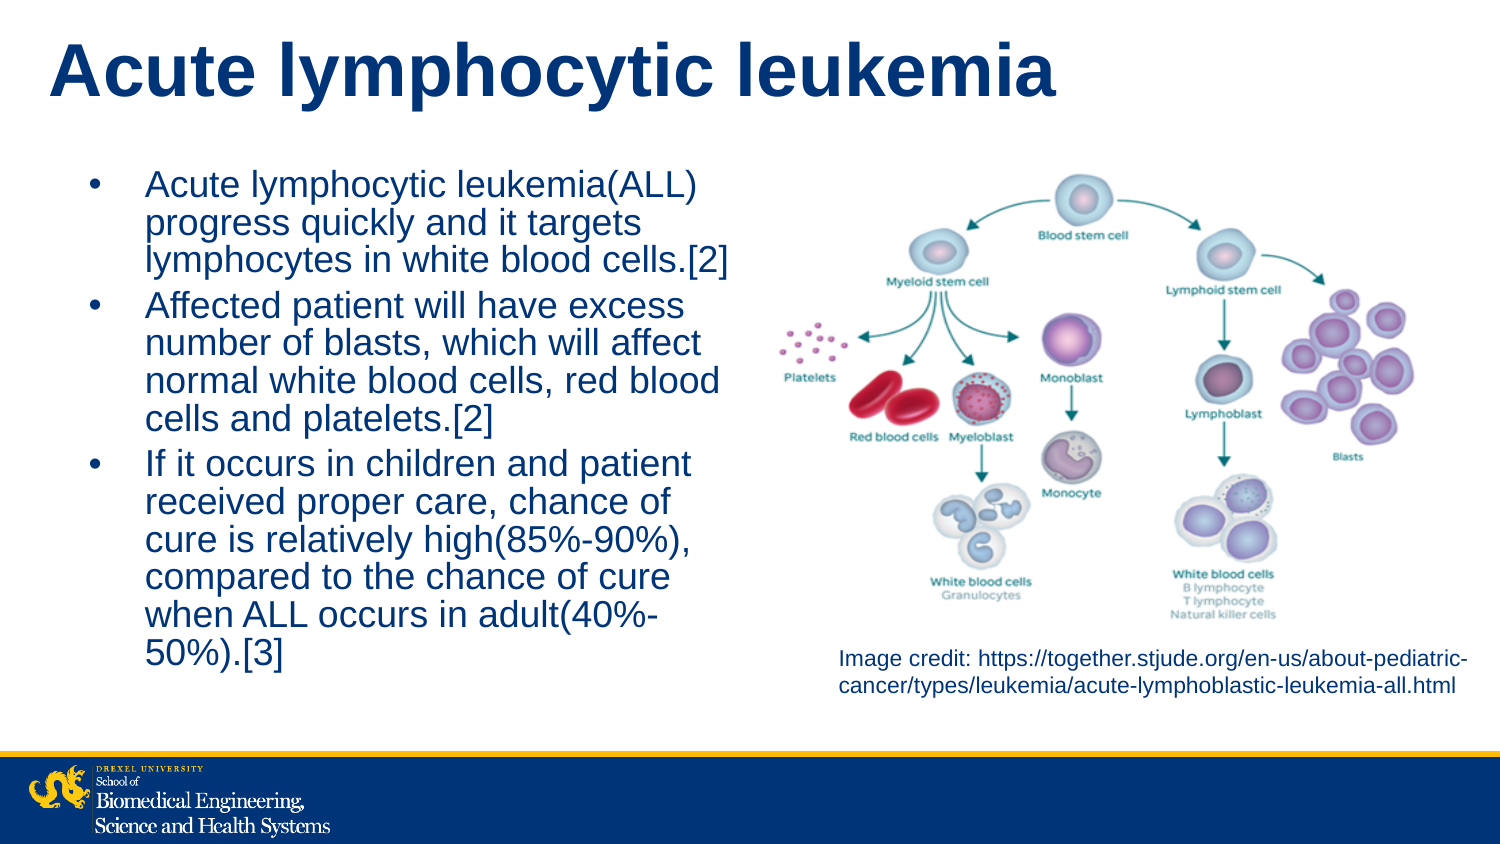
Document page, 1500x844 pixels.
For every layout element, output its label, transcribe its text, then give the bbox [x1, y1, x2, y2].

list Acute lymphocytic leukemia(ALL) progress quickly and it targets lymphocytes in white blood cells.[2] Affected patient will have excess number of blasts, which will affect normal white blood cells, red blood cells and platelets.[2] If it occurs in children and patient received proper care, chance of cure is relatively high(85%-90%), compared to the chance of cure when ALL occurs in adult(40%-50%).[3] [73, 159, 750, 736]
picture [749, 126, 1427, 672]
text_box Image credit: https://together.stjude.org/en-us/about-pediatric-cancer/types/leukemia/acute-lymphoblastic-leukemia-all.html [823, 635, 1500, 706]
picture [29, 765, 330, 838]
list Acute lymphocytic leukemia [34, 21, 1466, 127]
